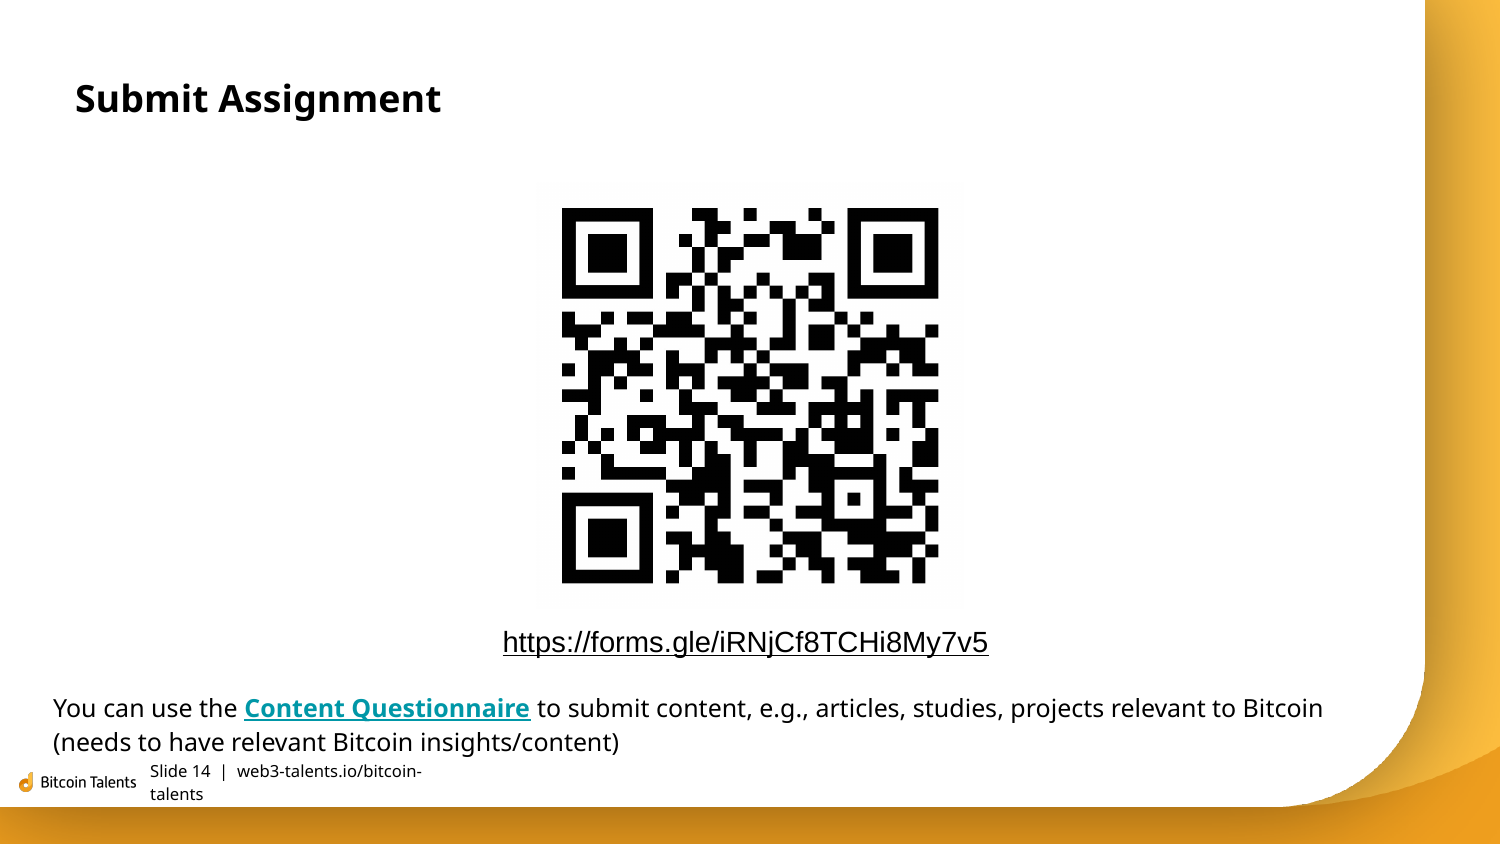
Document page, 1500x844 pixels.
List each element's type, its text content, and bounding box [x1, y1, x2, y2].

picture [0, 0, 1500, 844]
text_box You can use the Content Questionnaire to submit content, e.g., articles, studies, projects relevant to Bitcoin (needs to have relevant Bitcoin insights/content) [38, 677, 1371, 772]
title Submit Assignment [75, 75, 1350, 158]
text_box https://forms.gle/iRNjCf8TCHi8My7v5 [361, 608, 1139, 674]
